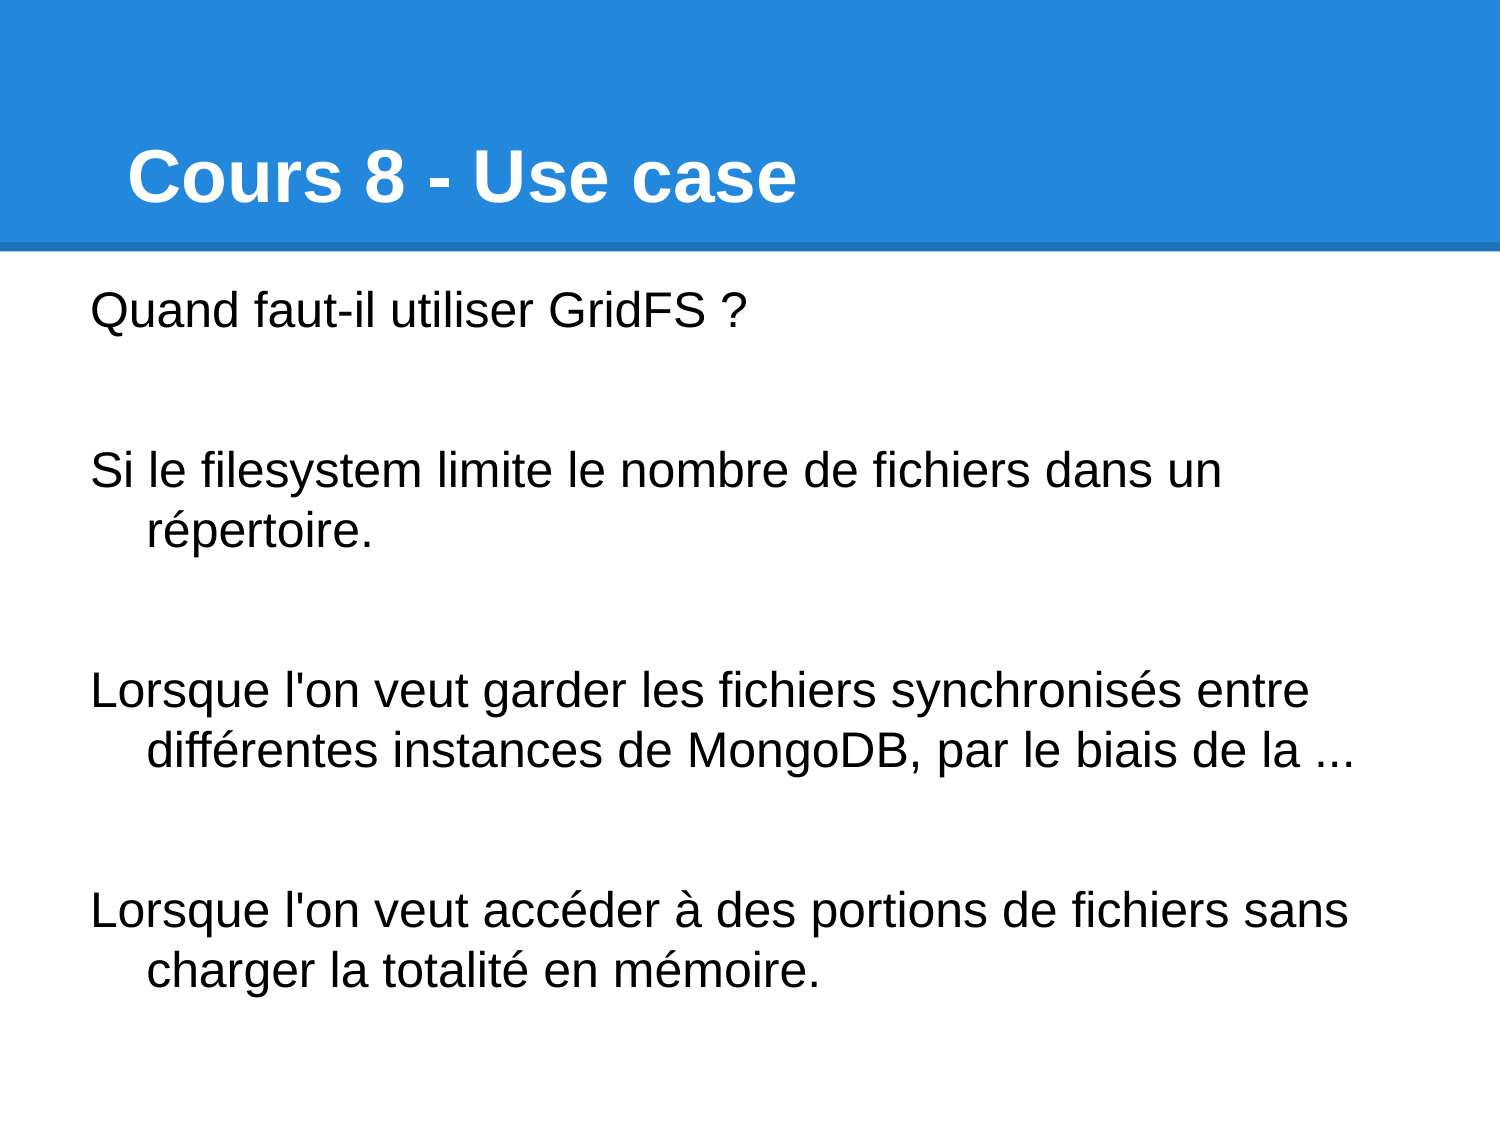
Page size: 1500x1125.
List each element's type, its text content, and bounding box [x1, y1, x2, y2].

title Cours 8 - Use case [75, 45, 1425, 233]
list Quand faut-il utiliser GridFS ? Si le filesystem limite le nombre de fichiers dans un répertoire. Lorsque l'on veut garder les fichiers synchronisés entre différentes instances de MongoDB, par le biais de la ... Lorsque l'on veut accéder à des portions de fichiers sans charger la totalité en mémoire. [75, 262, 1425, 1078]
